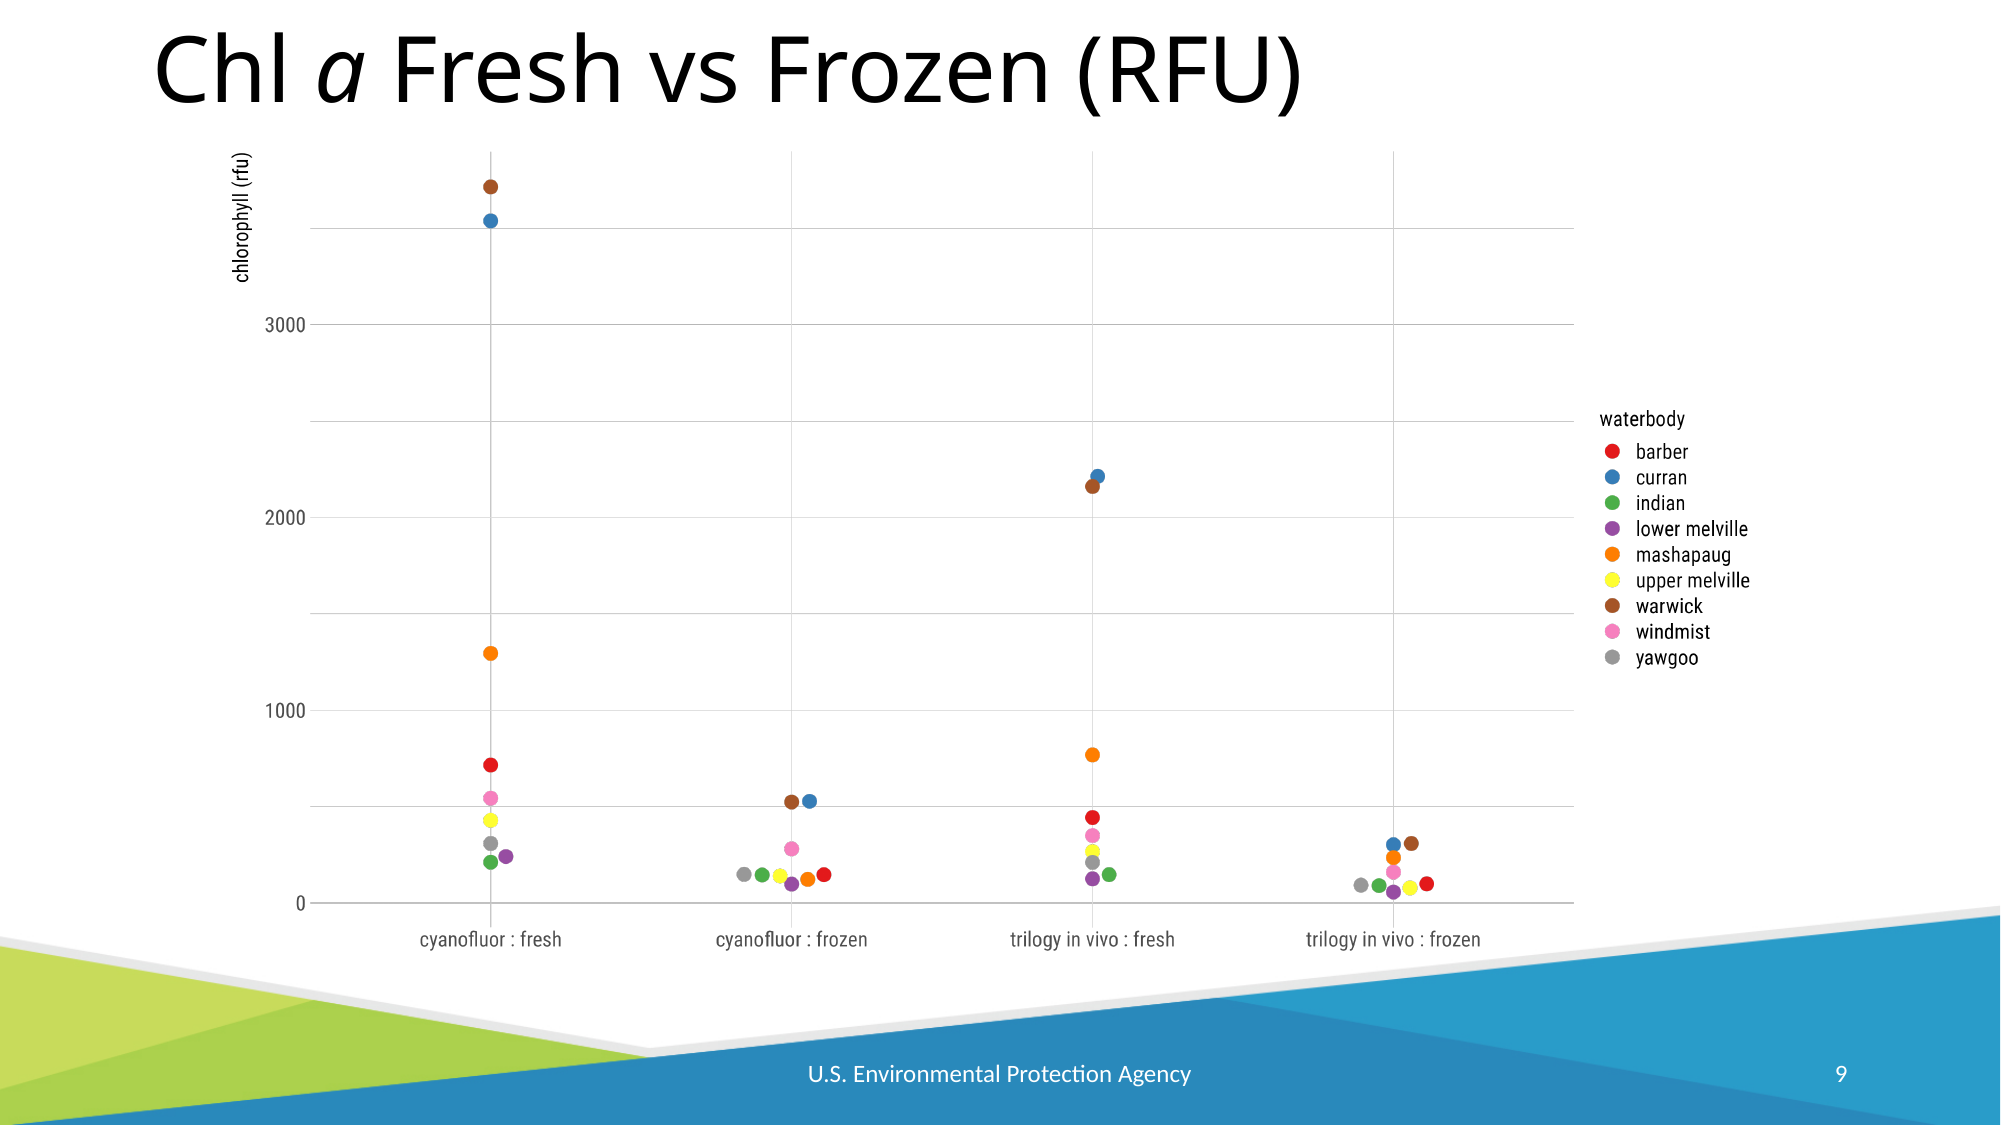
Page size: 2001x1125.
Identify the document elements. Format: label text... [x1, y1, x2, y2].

footer U.S. Environmental Protection Agency [662, 1042, 1338, 1103]
slide_number 9 [1412, 1042, 1863, 1103]
picture [0, 0, 2001, 1125]
title Chl a Fresh vs Frozen (RFU) [137, 13, 1863, 132]
